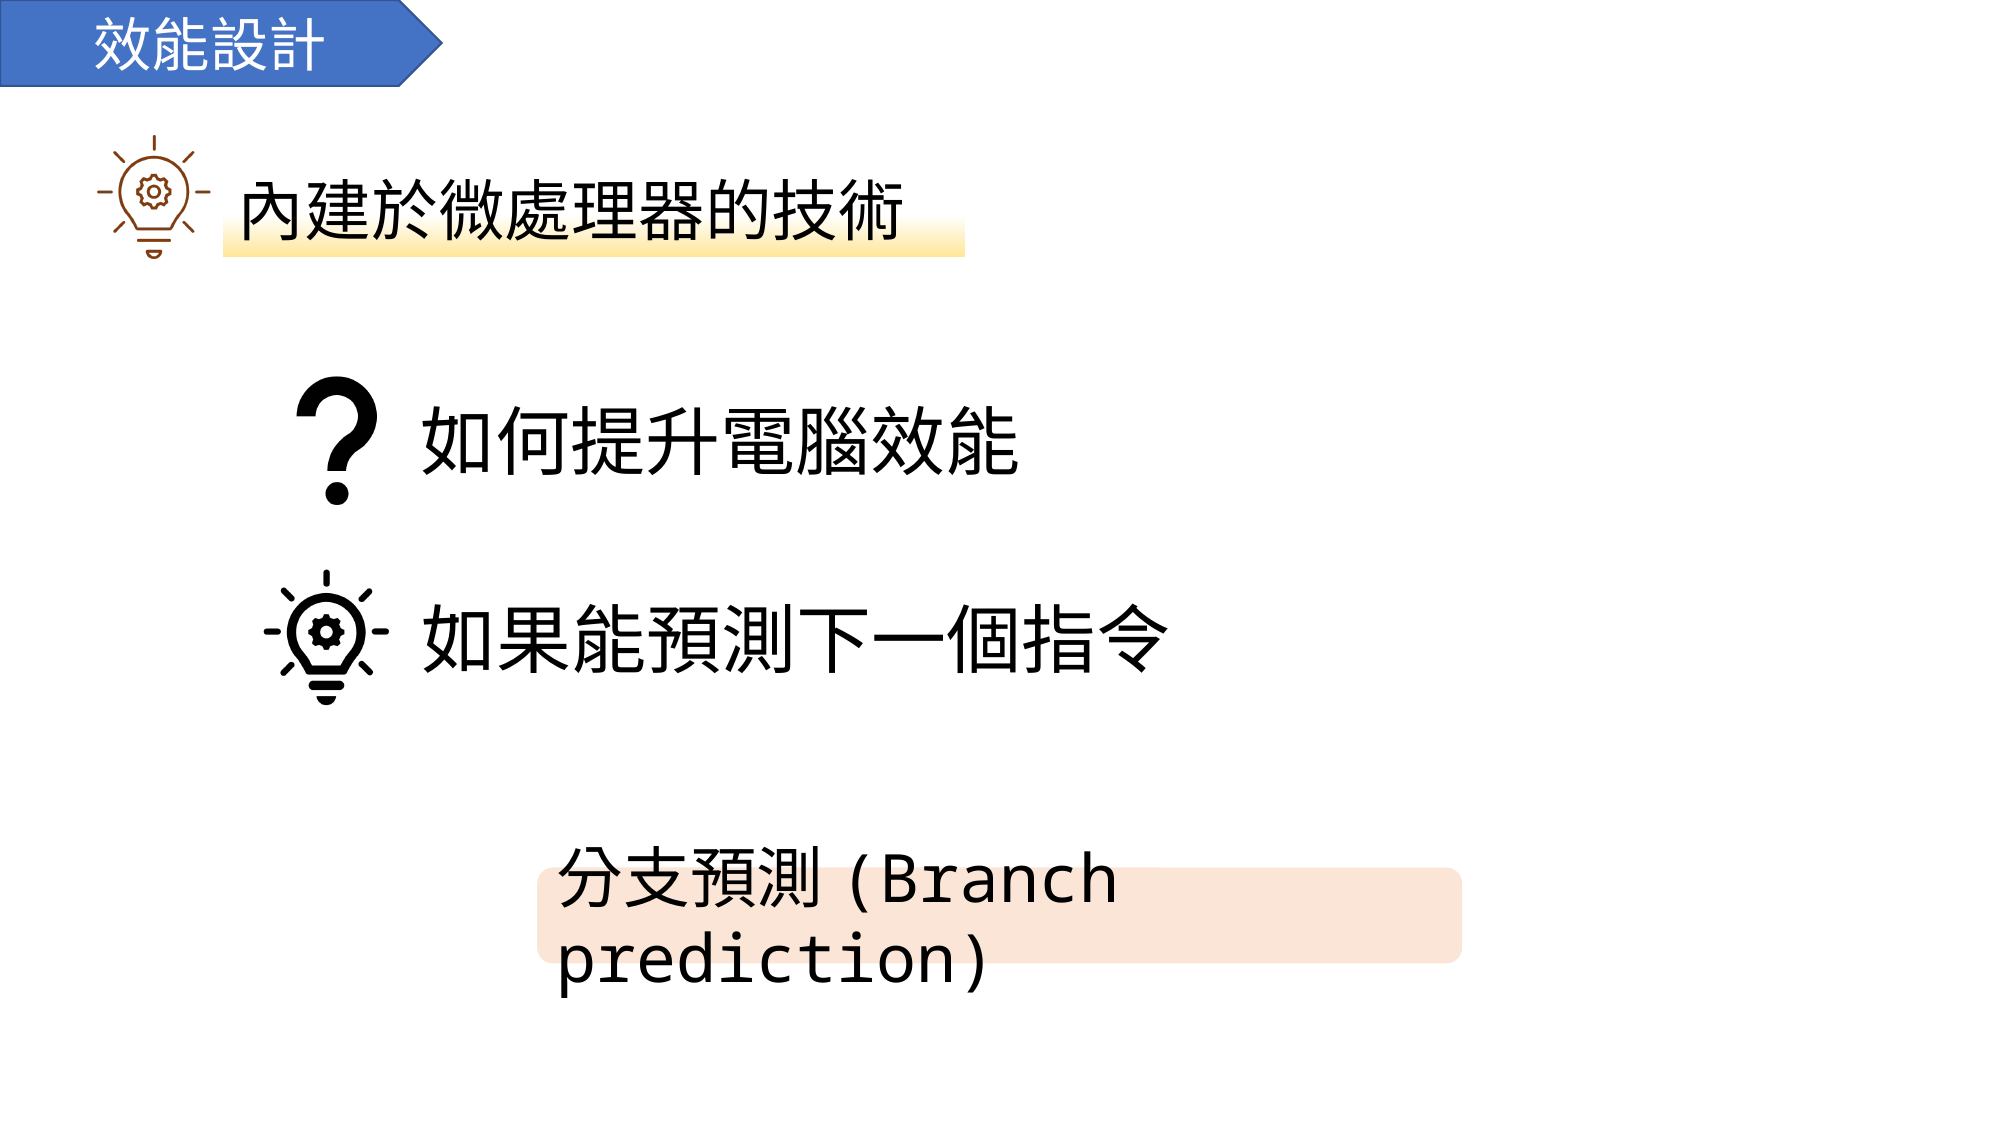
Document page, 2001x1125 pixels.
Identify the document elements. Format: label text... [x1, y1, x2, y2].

picture [252, 563, 403, 714]
text_box 如果能預測下一個指令 [406, 585, 1187, 691]
picture [260, 365, 412, 516]
text_box 如何提升電腦效能 [411, 387, 1036, 492]
text_box 分支預測(Branch prediction) [536, 866, 1464, 965]
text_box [87, 129, 965, 266]
text_box 效能設計 [0, 0, 444, 87]
